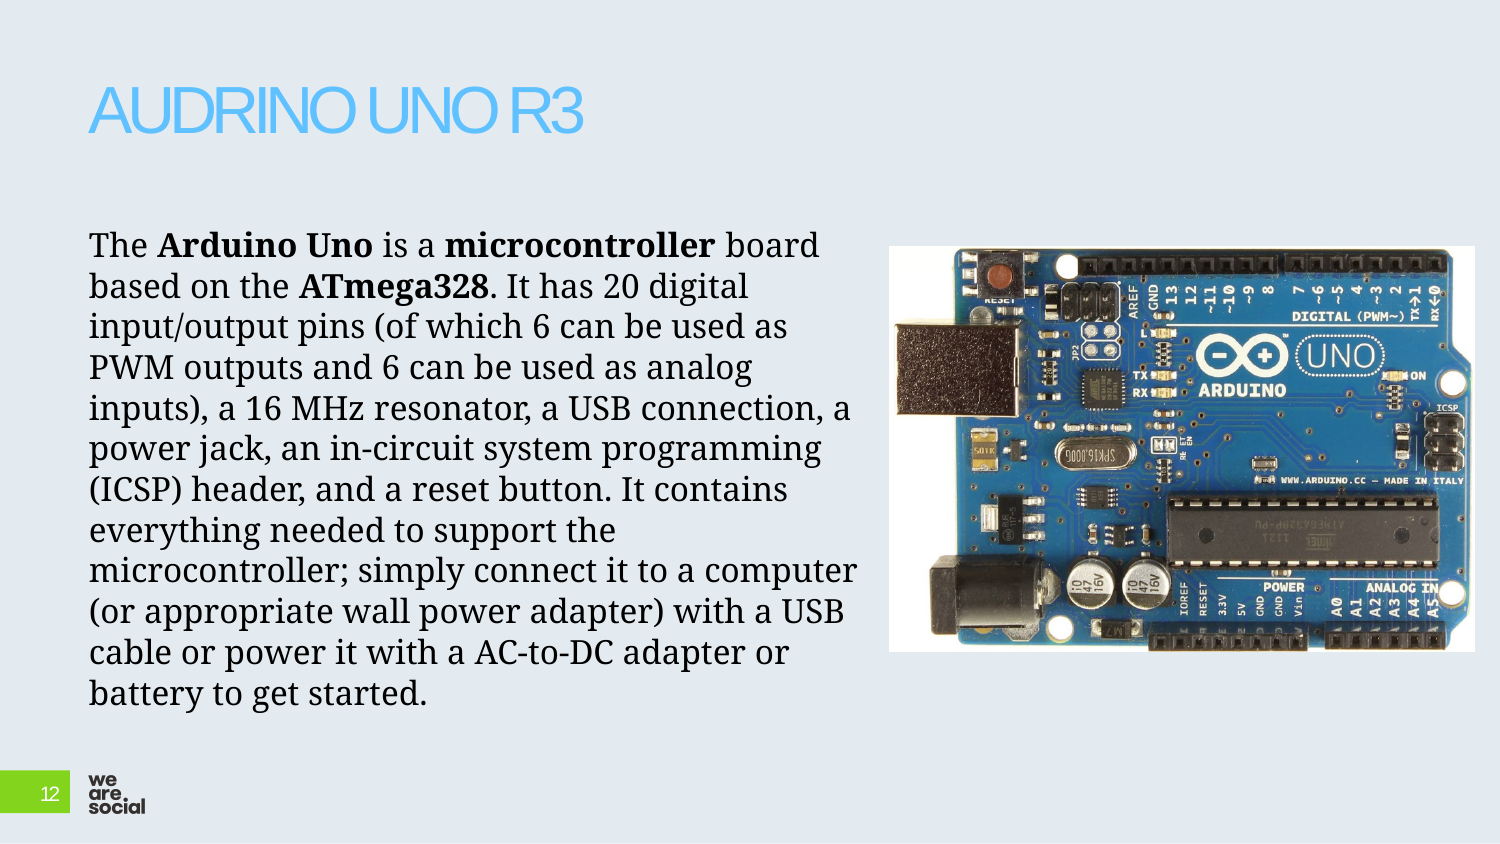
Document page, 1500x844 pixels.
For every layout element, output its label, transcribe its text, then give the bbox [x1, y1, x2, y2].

picture [889, 246, 1476, 652]
text_box [71, 758, 162, 831]
text_box [0, 770, 70, 814]
title AUDRINO UNO R3 [86, 64, 1225, 208]
slide_number 12 [31, 775, 62, 844]
text_box The Arduino Uno is a microcontroller board based on the ATmega328. It has 20 digital input/output pins (of which 6 can be used as PWM outputs and 6 can be used as analog inputs), a 16 MHz resonator, a USB connection, a power jack, an in-circuit system programming (ICSP) header, and a reset button. It contains everything needed to support the microcontroller; simply connect it to a computer (or appropriate wall power adapter) with a USB cable or power it with a AC-to-DC adapter or battery to get started. [86, 221, 888, 712]
